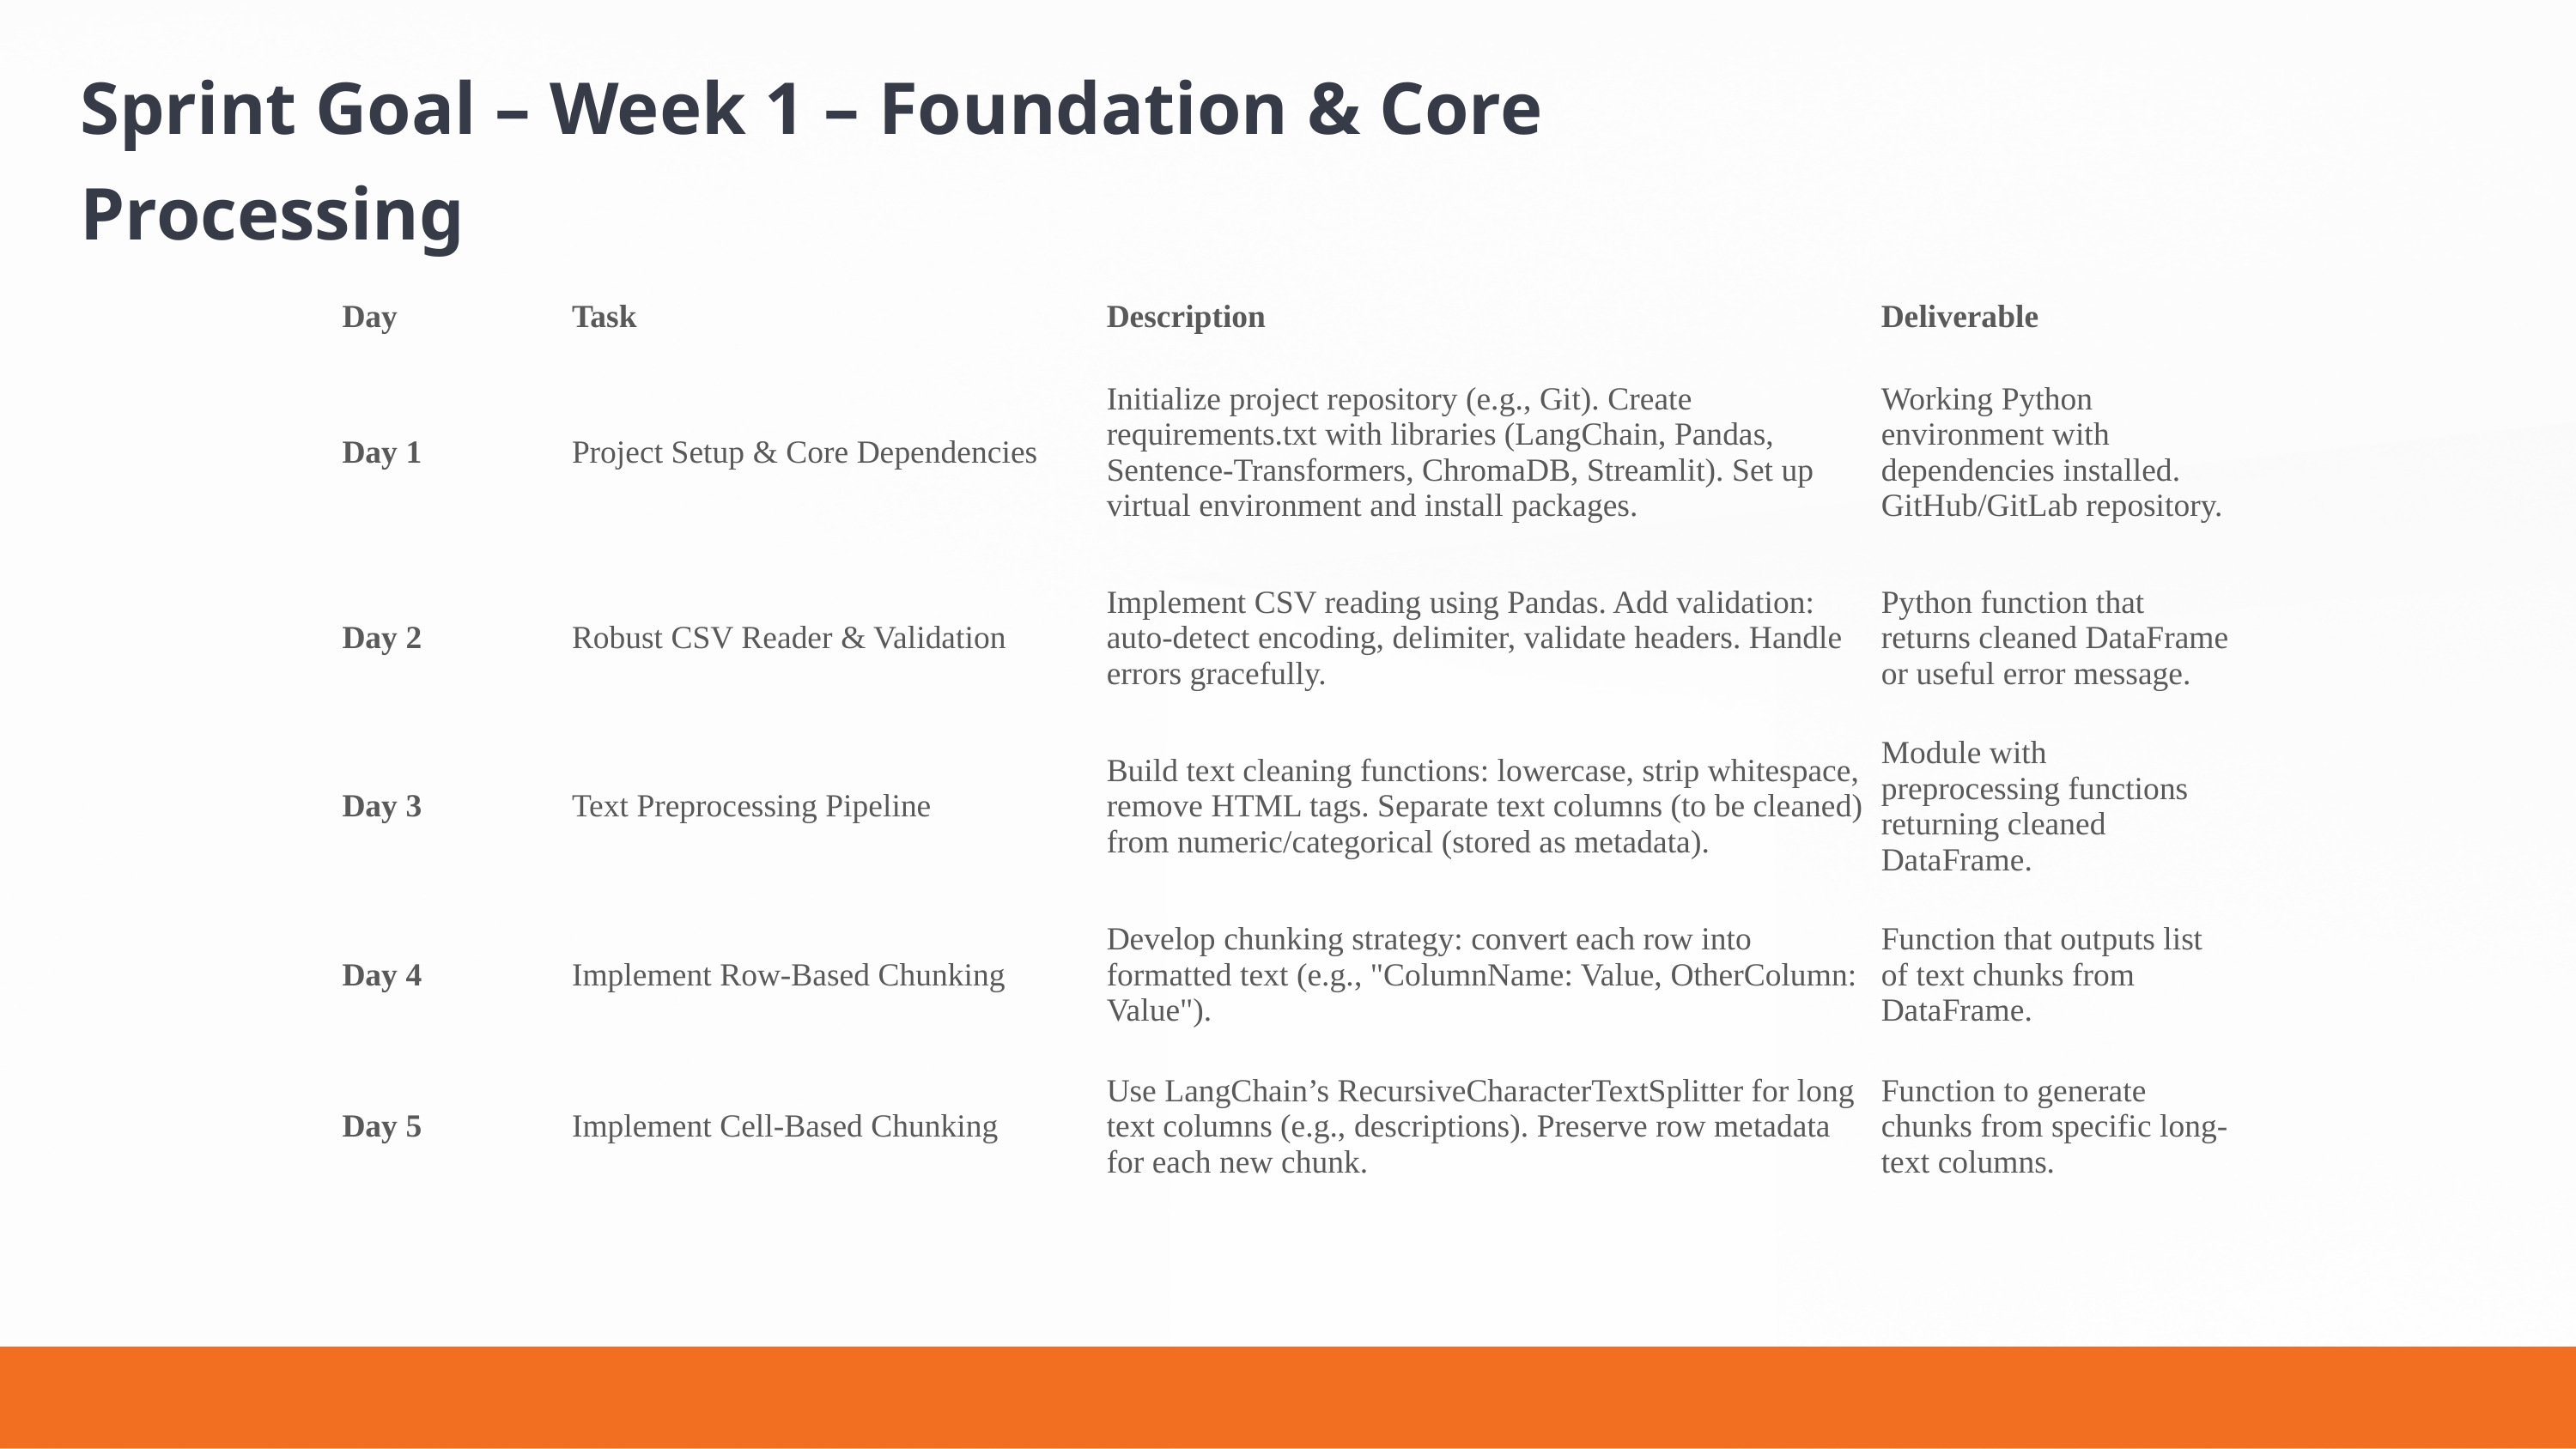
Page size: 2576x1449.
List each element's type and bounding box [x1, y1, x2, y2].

text_box [0, 0, 2576, 1449]
